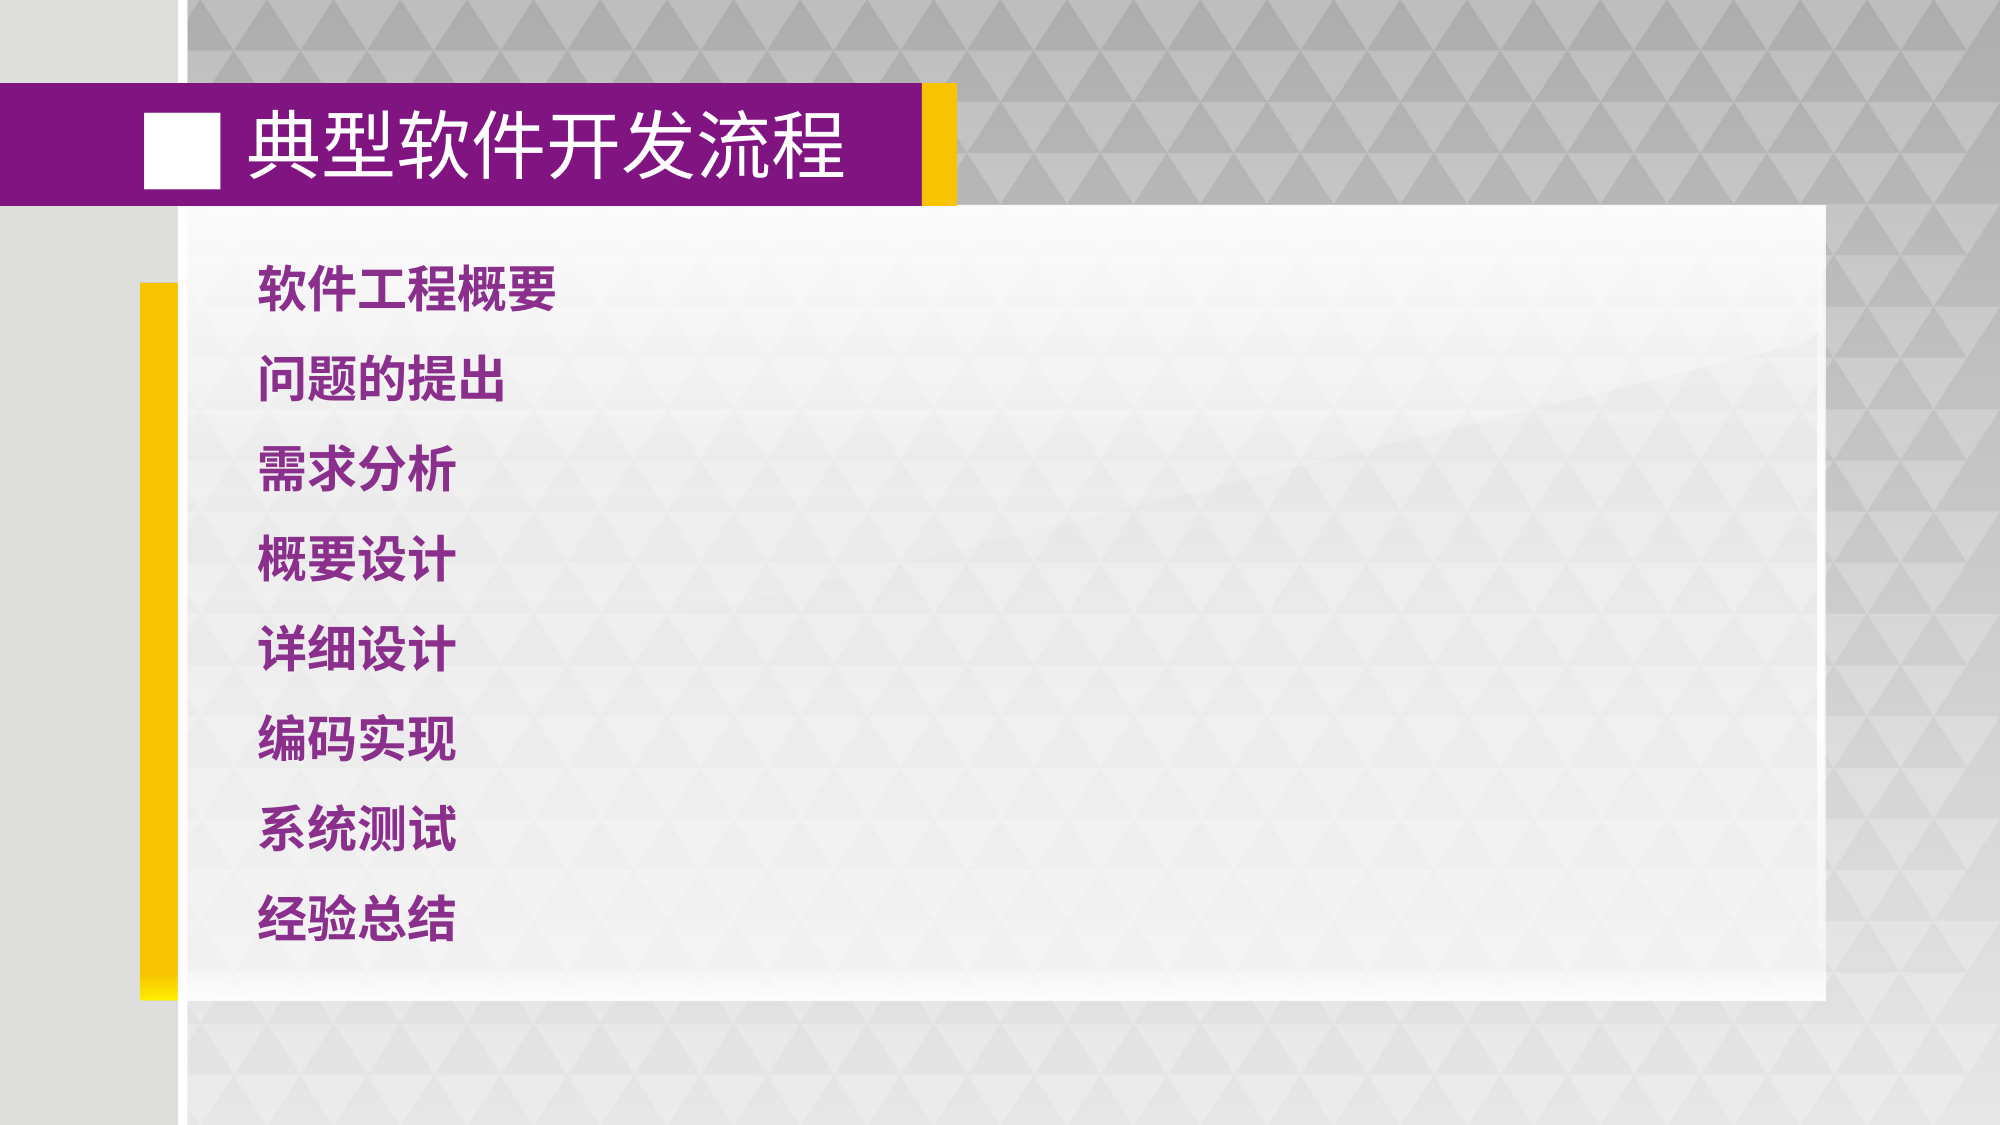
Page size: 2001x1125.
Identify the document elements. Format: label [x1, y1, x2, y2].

text_box [120, 69, 865, 206]
picture [0, 0, 2000, 1125]
